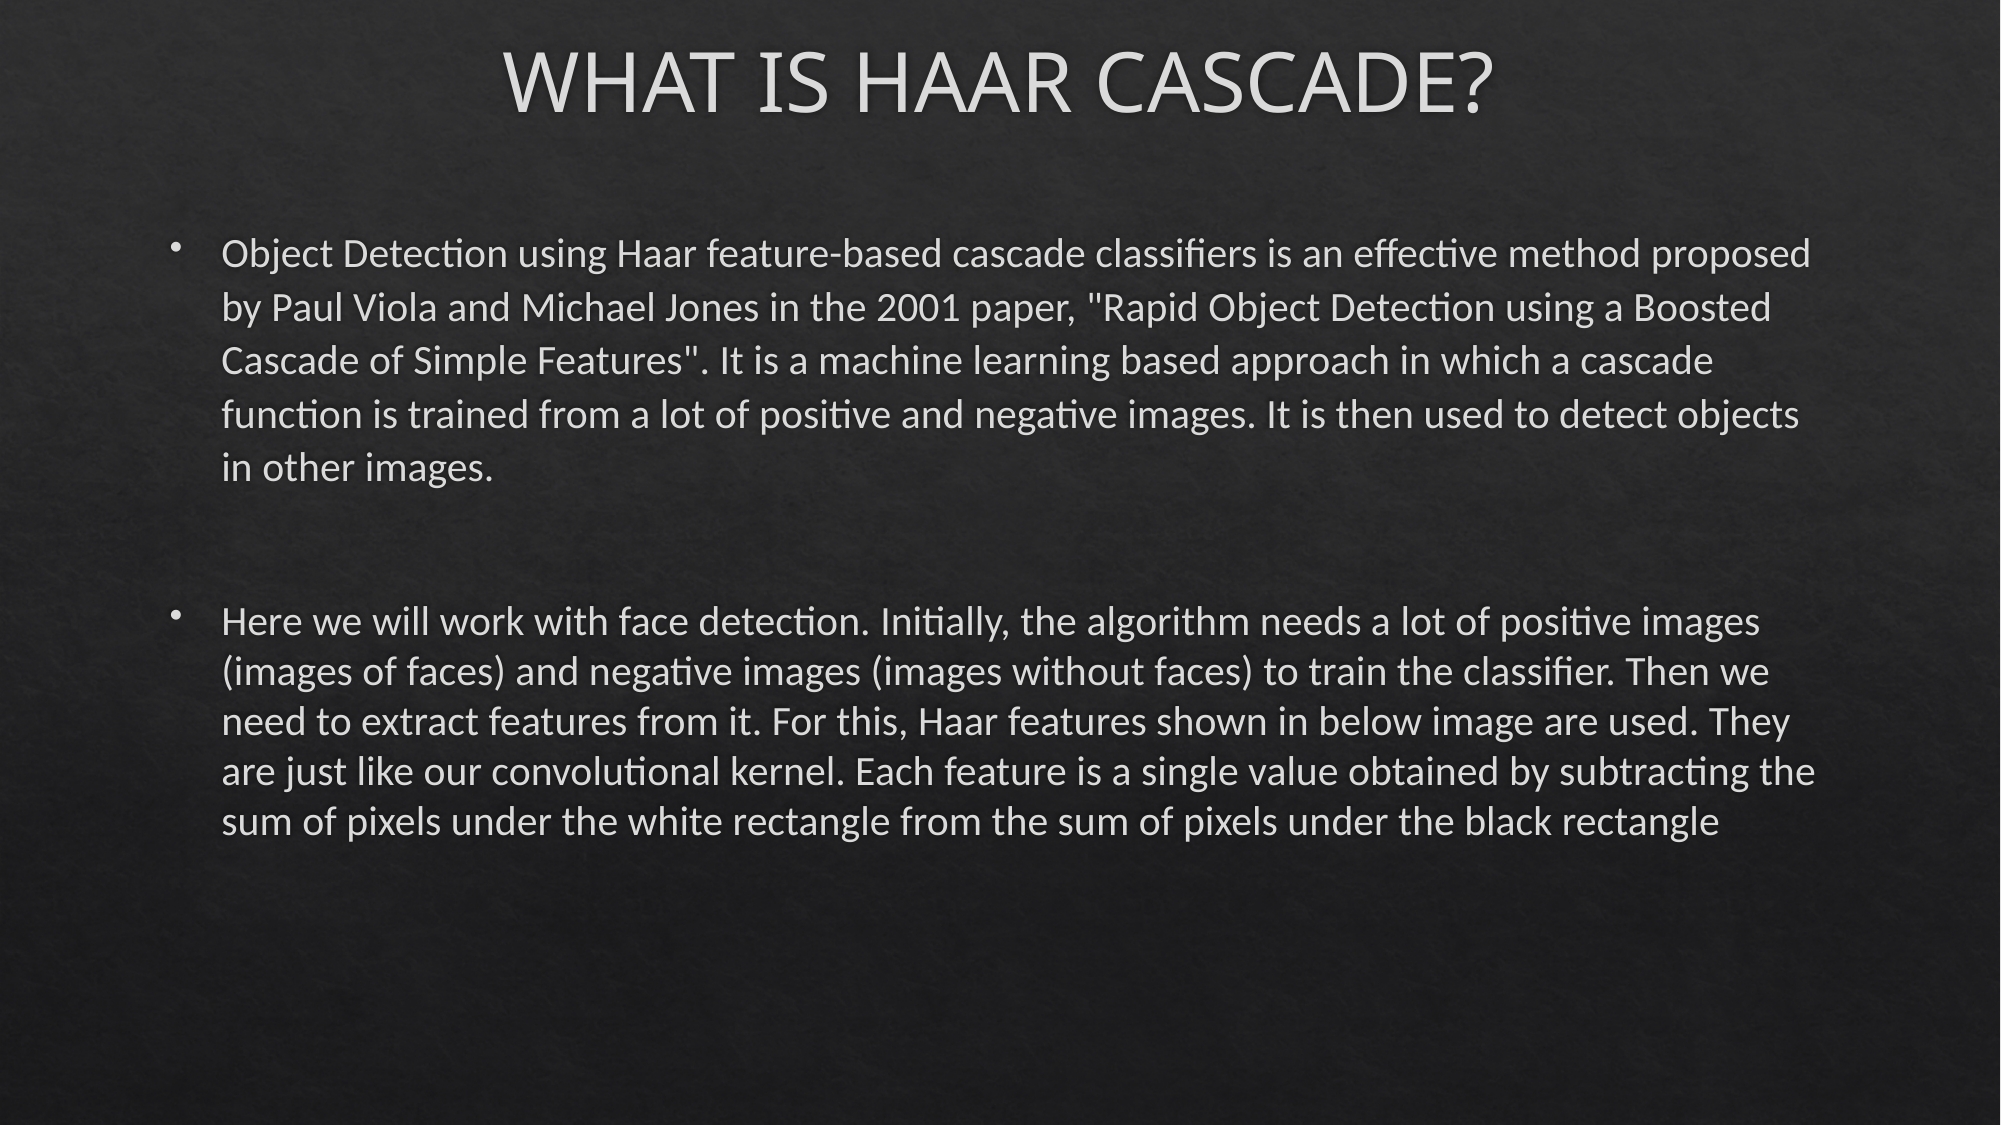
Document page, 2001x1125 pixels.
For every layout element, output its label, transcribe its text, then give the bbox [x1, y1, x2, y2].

title WHAT IS HAAR CASCADE? [149, 0, 1849, 142]
list Object Detection using Haar feature-based cascade classifiers is an effective method proposed by Paul Viola and Michael Jones in the 2001 paper, "Rapid Object Detection using a Boosted Cascade of Simple Features". It is a machine learning based approach in which a cascade function is trained from a lot of positive and negative images. It is then used to detect objects in other images. Here we will work with face detection. Initially, the algorithm needs a lot of positive images (images of faces) and negative images (images without faces) to train the classifier. Then we need to extract features from it. For this, Haar features shown in below image are used. They are just like our convolutional kernel. Each feature is a single value obtained by subtracting the sum of pixels under the white rectangle from the sum of pixels under the black rectangle [149, 145, 1849, 1054]
